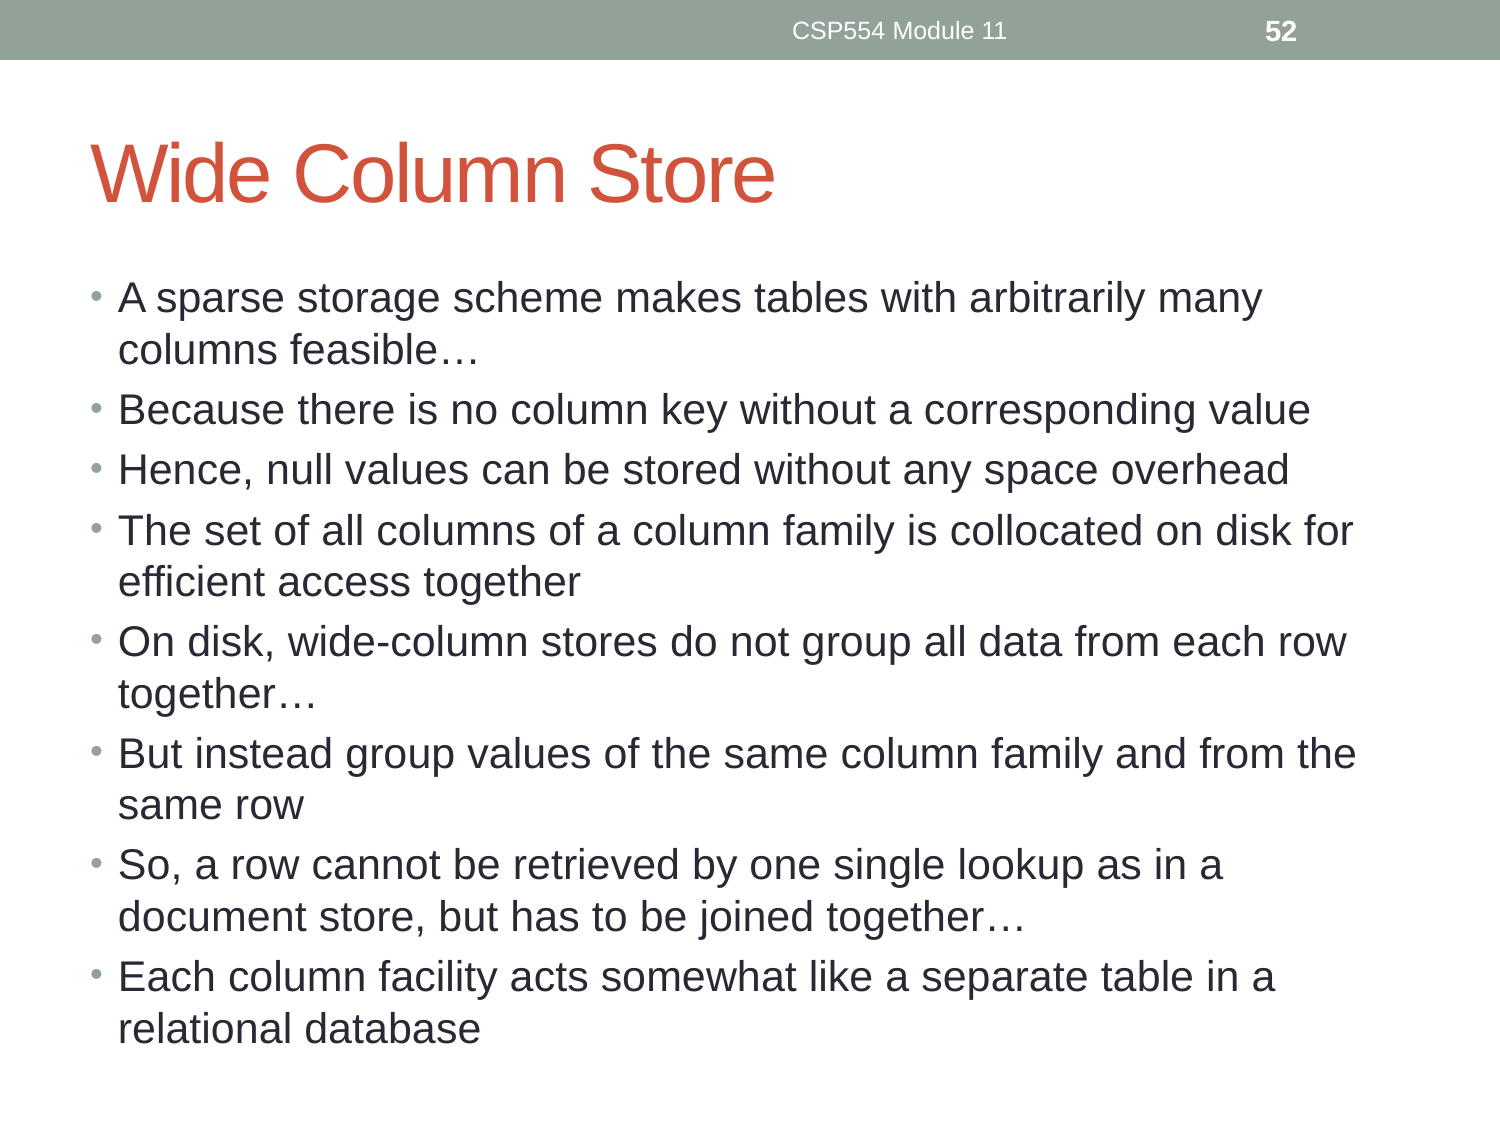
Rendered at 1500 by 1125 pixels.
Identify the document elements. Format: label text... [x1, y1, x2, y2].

footer CSP554 Module 11 [562, 3, 1238, 57]
title Wide Column Store [75, 87, 1425, 250]
list A sparse storage scheme makes tables with arbitrarily many columns feasible… Because there is no column key without a corresponding value Hence, null values can be stored without any space overhead The set of all columns of a column family is collocated on disk for efficient access together On disk, wide-column stores do not group all data from each row together… But instead group values of the same column family and from the same row So, a row cannot be retrieved by one single lookup as in a document store, but has to be joined together… Each column facility acts somewhat like a separate table in a relational database [75, 262, 1425, 1063]
slide_number 52 [1250, 3, 1425, 57]
